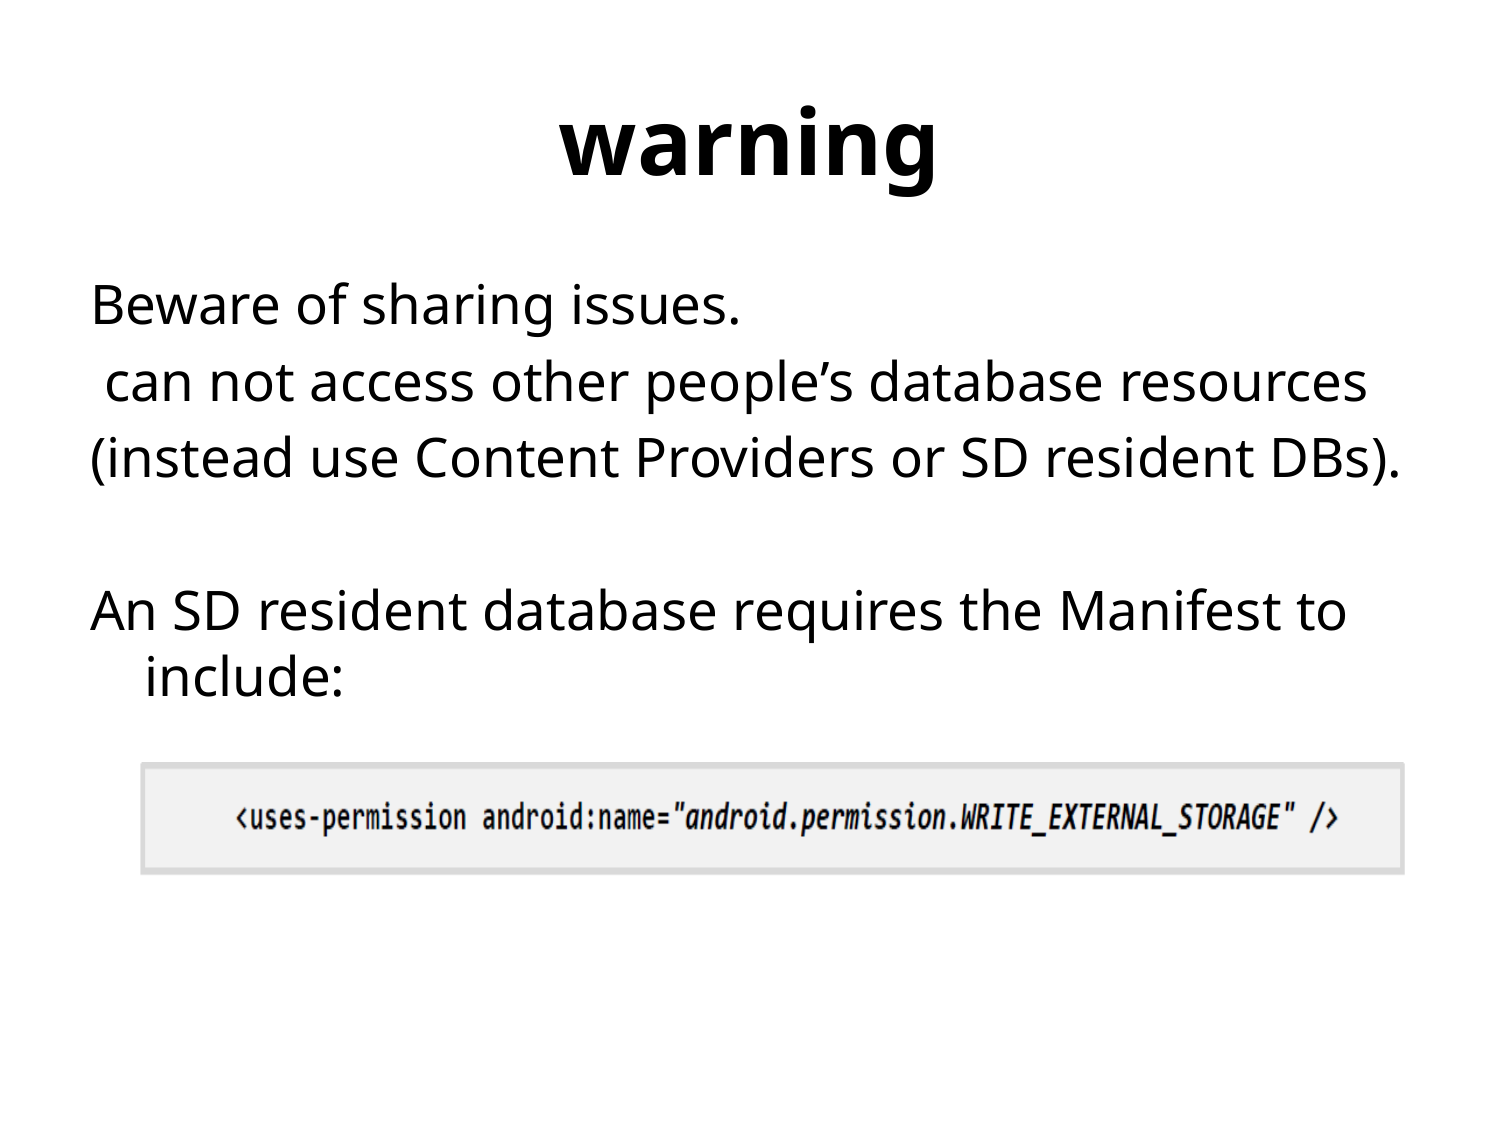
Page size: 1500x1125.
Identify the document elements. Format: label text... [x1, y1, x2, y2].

list Beware of sharing issues. can not access other people’s database resources (instead use Content Providers or SD resident DBs). An SD resident database requires the Manifest to include: [75, 262, 1425, 725]
title warning [75, 45, 1425, 233]
picture [137, 762, 1413, 888]
